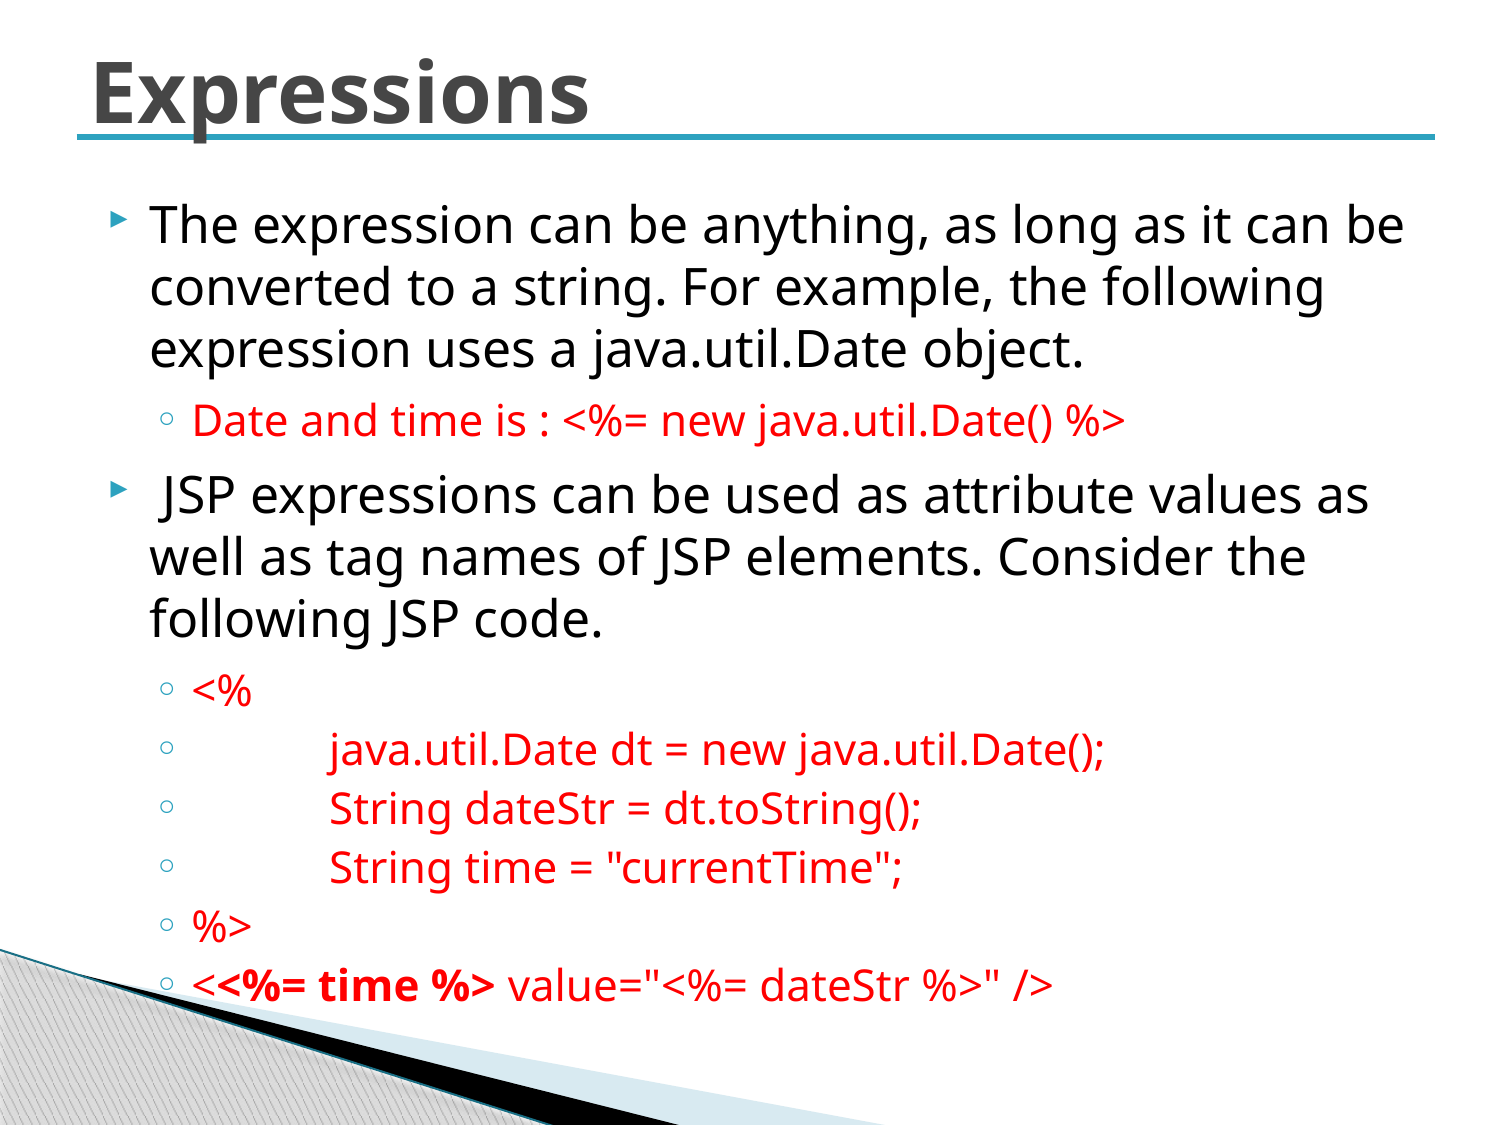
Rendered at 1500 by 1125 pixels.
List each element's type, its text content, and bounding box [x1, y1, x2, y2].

title Expressions [75, 0, 1425, 183]
list The expression can be anything, as long as it can be converted to a string. For example, the following expression uses a java.util.Date object. Date and time is : <%= new java.util.Date() %> JSP expressions can be used as attribute values as well as tag names of JSP elements. Consider the following JSP code. <% java.util.Date dt = new java.util.Date(); String dateStr = dt.toString(); String time = "currentTime"; %> <<%= time %> value="<%= dateStr %>" /> [75, 184, 1425, 1024]
